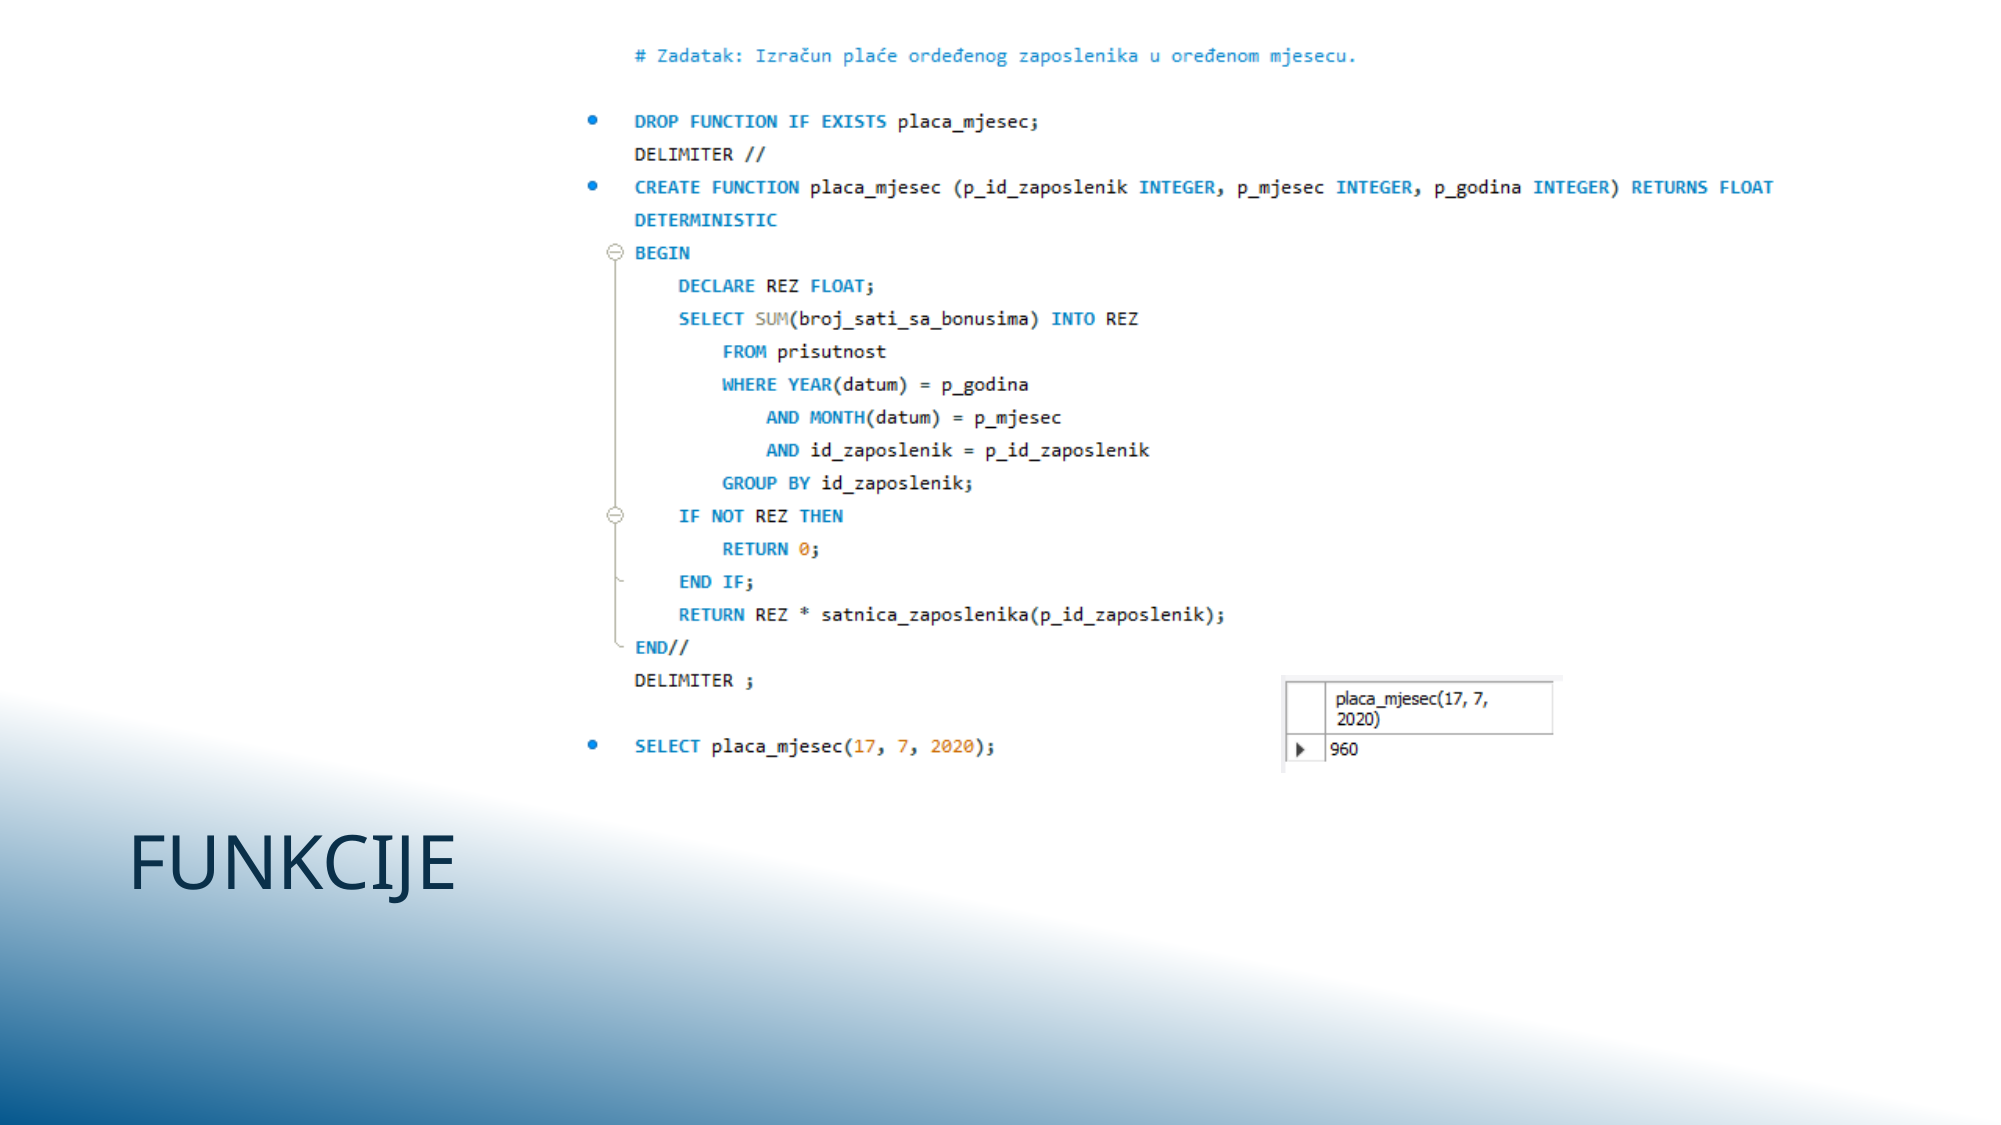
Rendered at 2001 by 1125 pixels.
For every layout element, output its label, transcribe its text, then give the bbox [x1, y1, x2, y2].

title FUNKCIJE [112, 736, 1513, 984]
picture [585, 45, 1788, 773]
